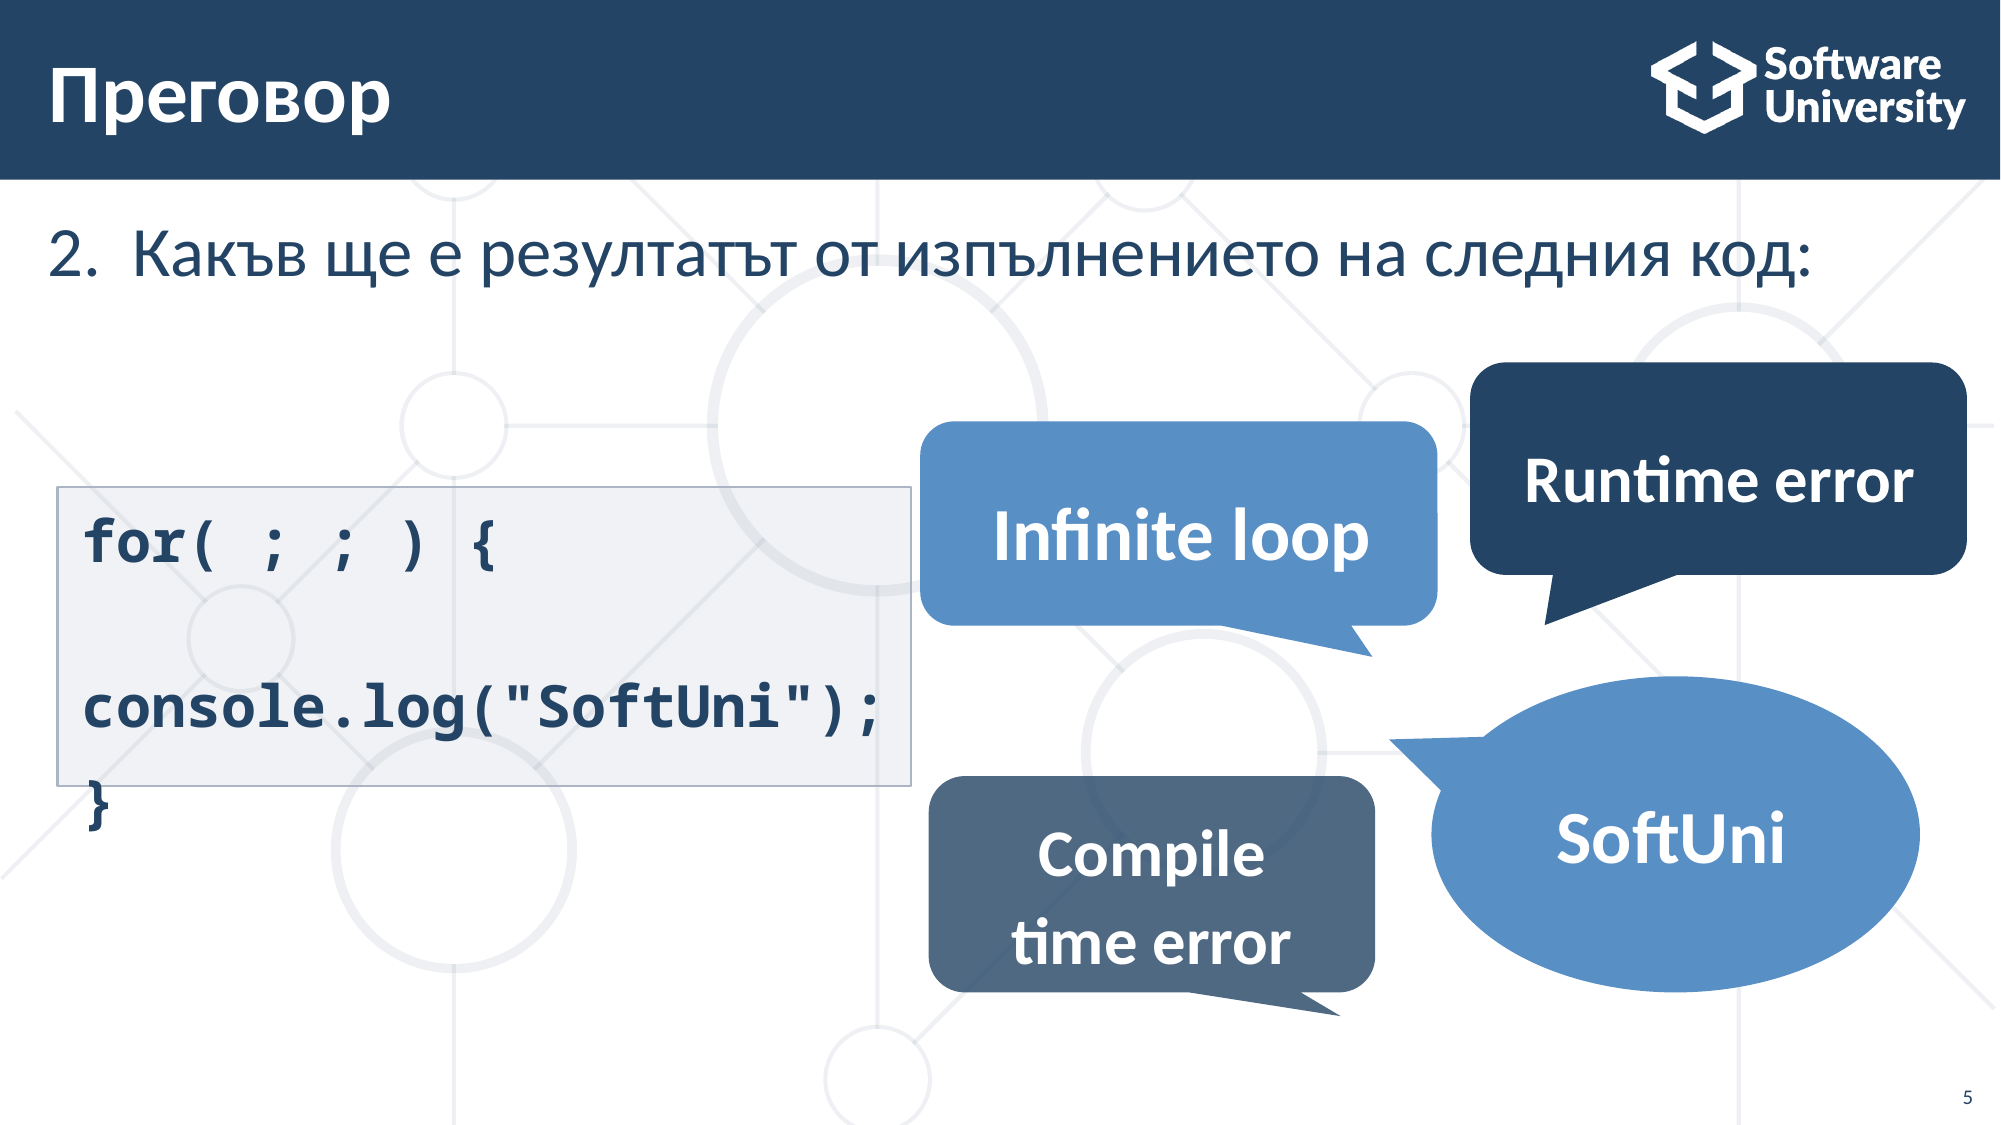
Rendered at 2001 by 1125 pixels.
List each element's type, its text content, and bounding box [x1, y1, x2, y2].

picture [1651, 41, 1966, 134]
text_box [919, 421, 1438, 626]
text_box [1431, 676, 1921, 993]
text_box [928, 775, 1376, 993]
list Какъв ще е резултатът от изпълнението на следния код: [30, 195, 1968, 1046]
list for( ; ; ) { console.log("SoftUni"); } [56, 486, 912, 787]
text_box 5 [1927, 1067, 1989, 1117]
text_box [1469, 362, 1968, 576]
title Преговор [31, 16, 1625, 162]
